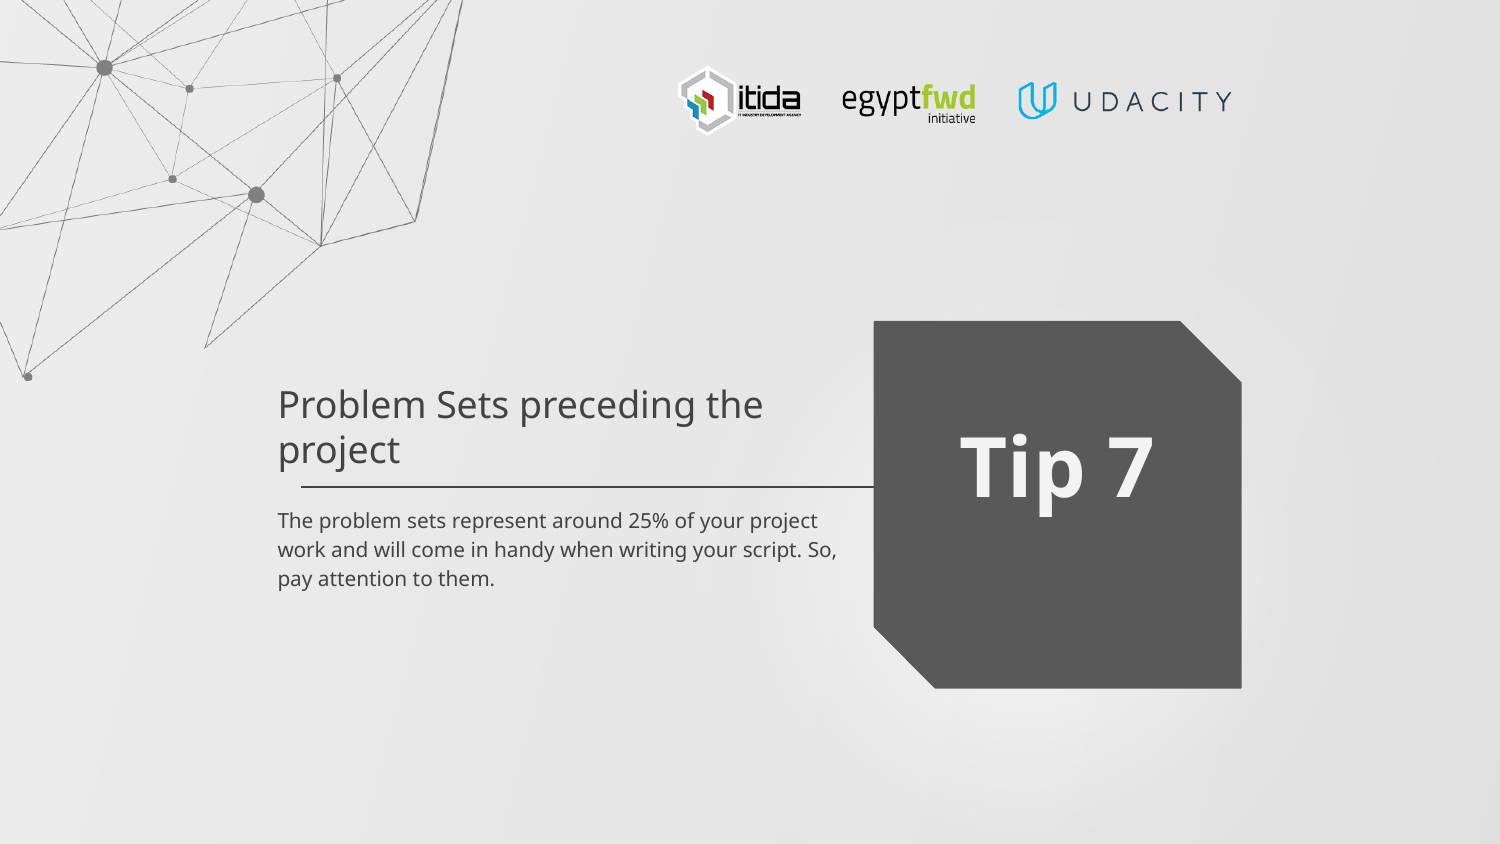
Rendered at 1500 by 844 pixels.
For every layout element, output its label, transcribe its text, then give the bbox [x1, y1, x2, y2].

title Tip 7 [936, 384, 1180, 540]
picture [0, 0, 1500, 844]
title Problem Sets preceding the project [262, 149, 805, 487]
text_box [874, 321, 1241, 688]
subtitle The problem sets represent around 25% of your project work and will come in handy when writing your script. So, pay attention to them. [262, 489, 879, 782]
